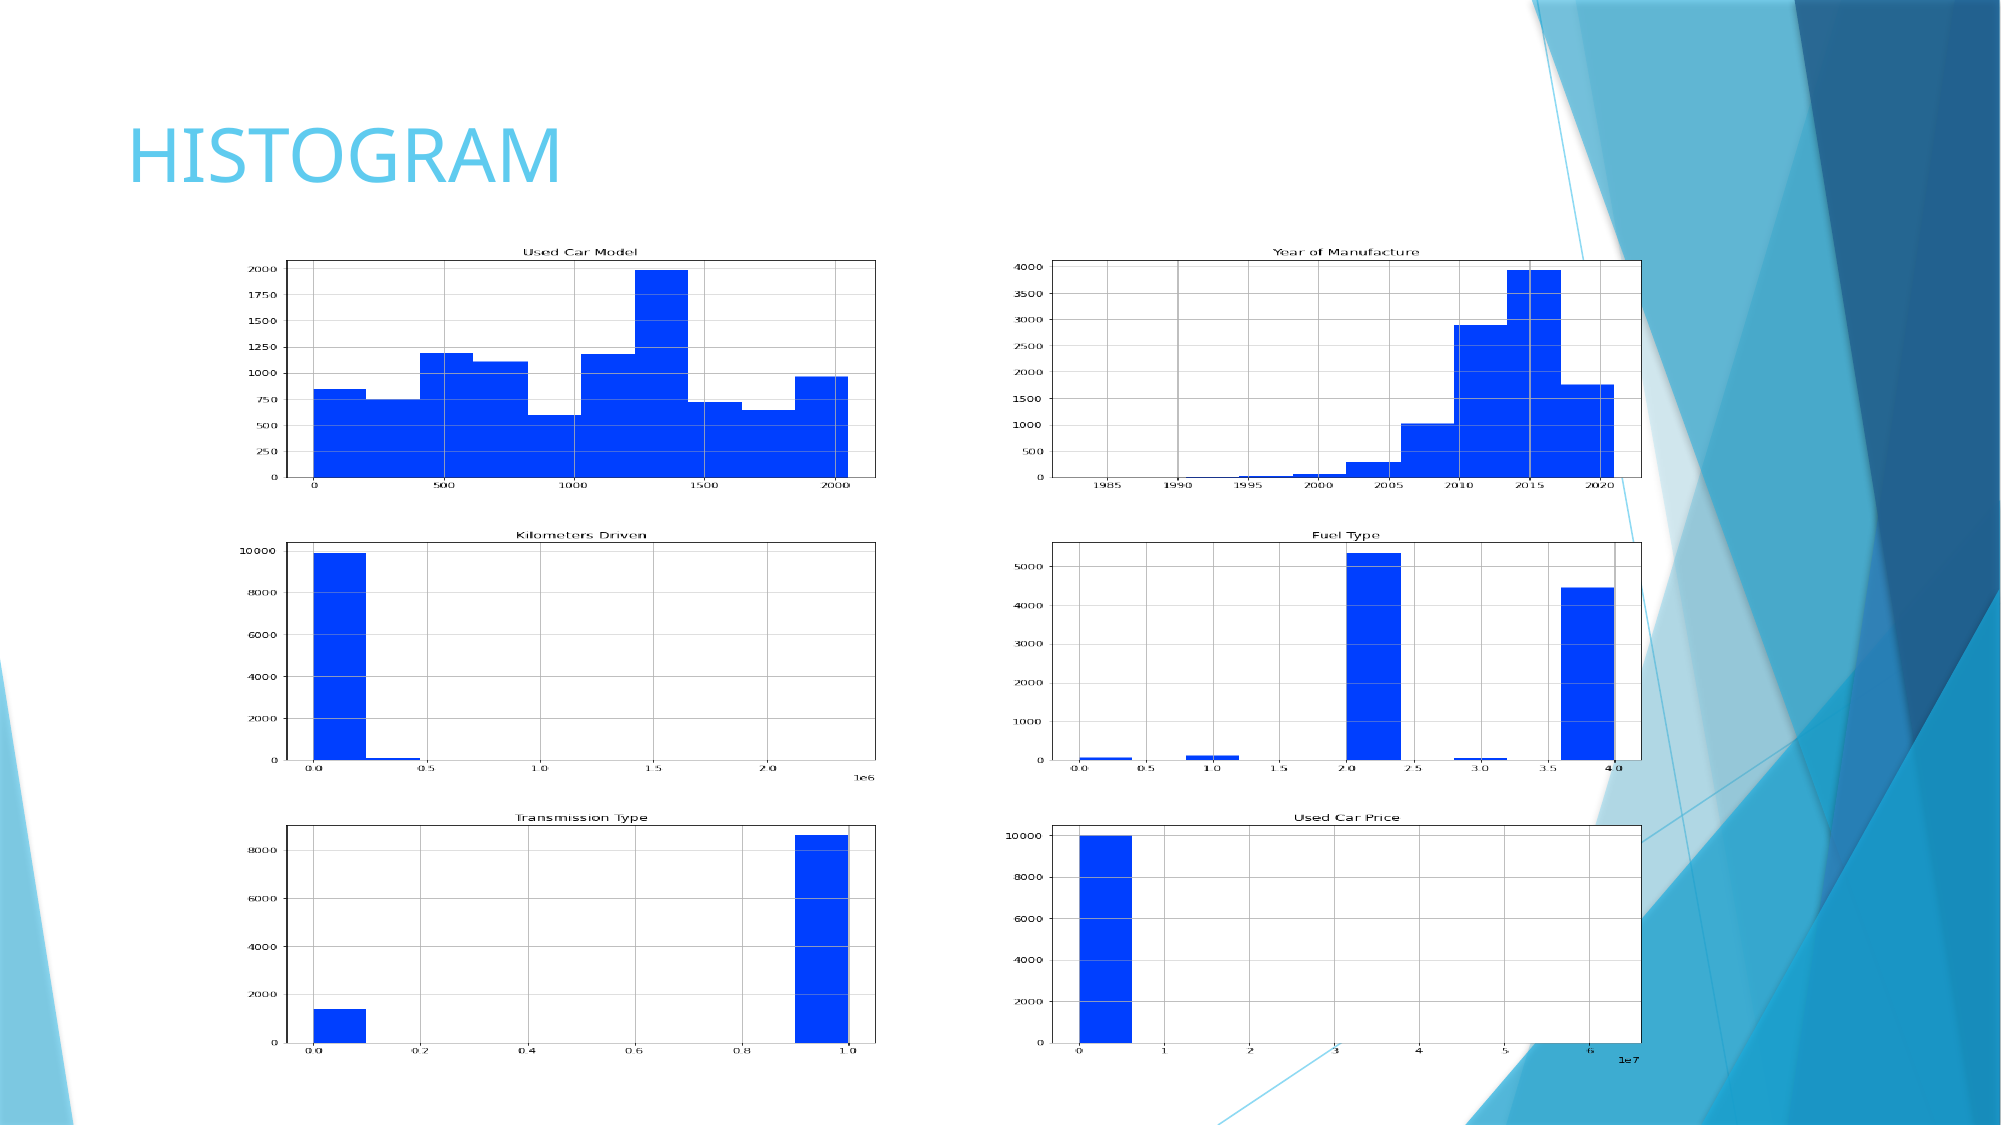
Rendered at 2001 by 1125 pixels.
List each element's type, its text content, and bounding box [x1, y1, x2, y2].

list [231, 243, 1651, 1070]
title HISTOGRAM [111, 99, 1522, 317]
